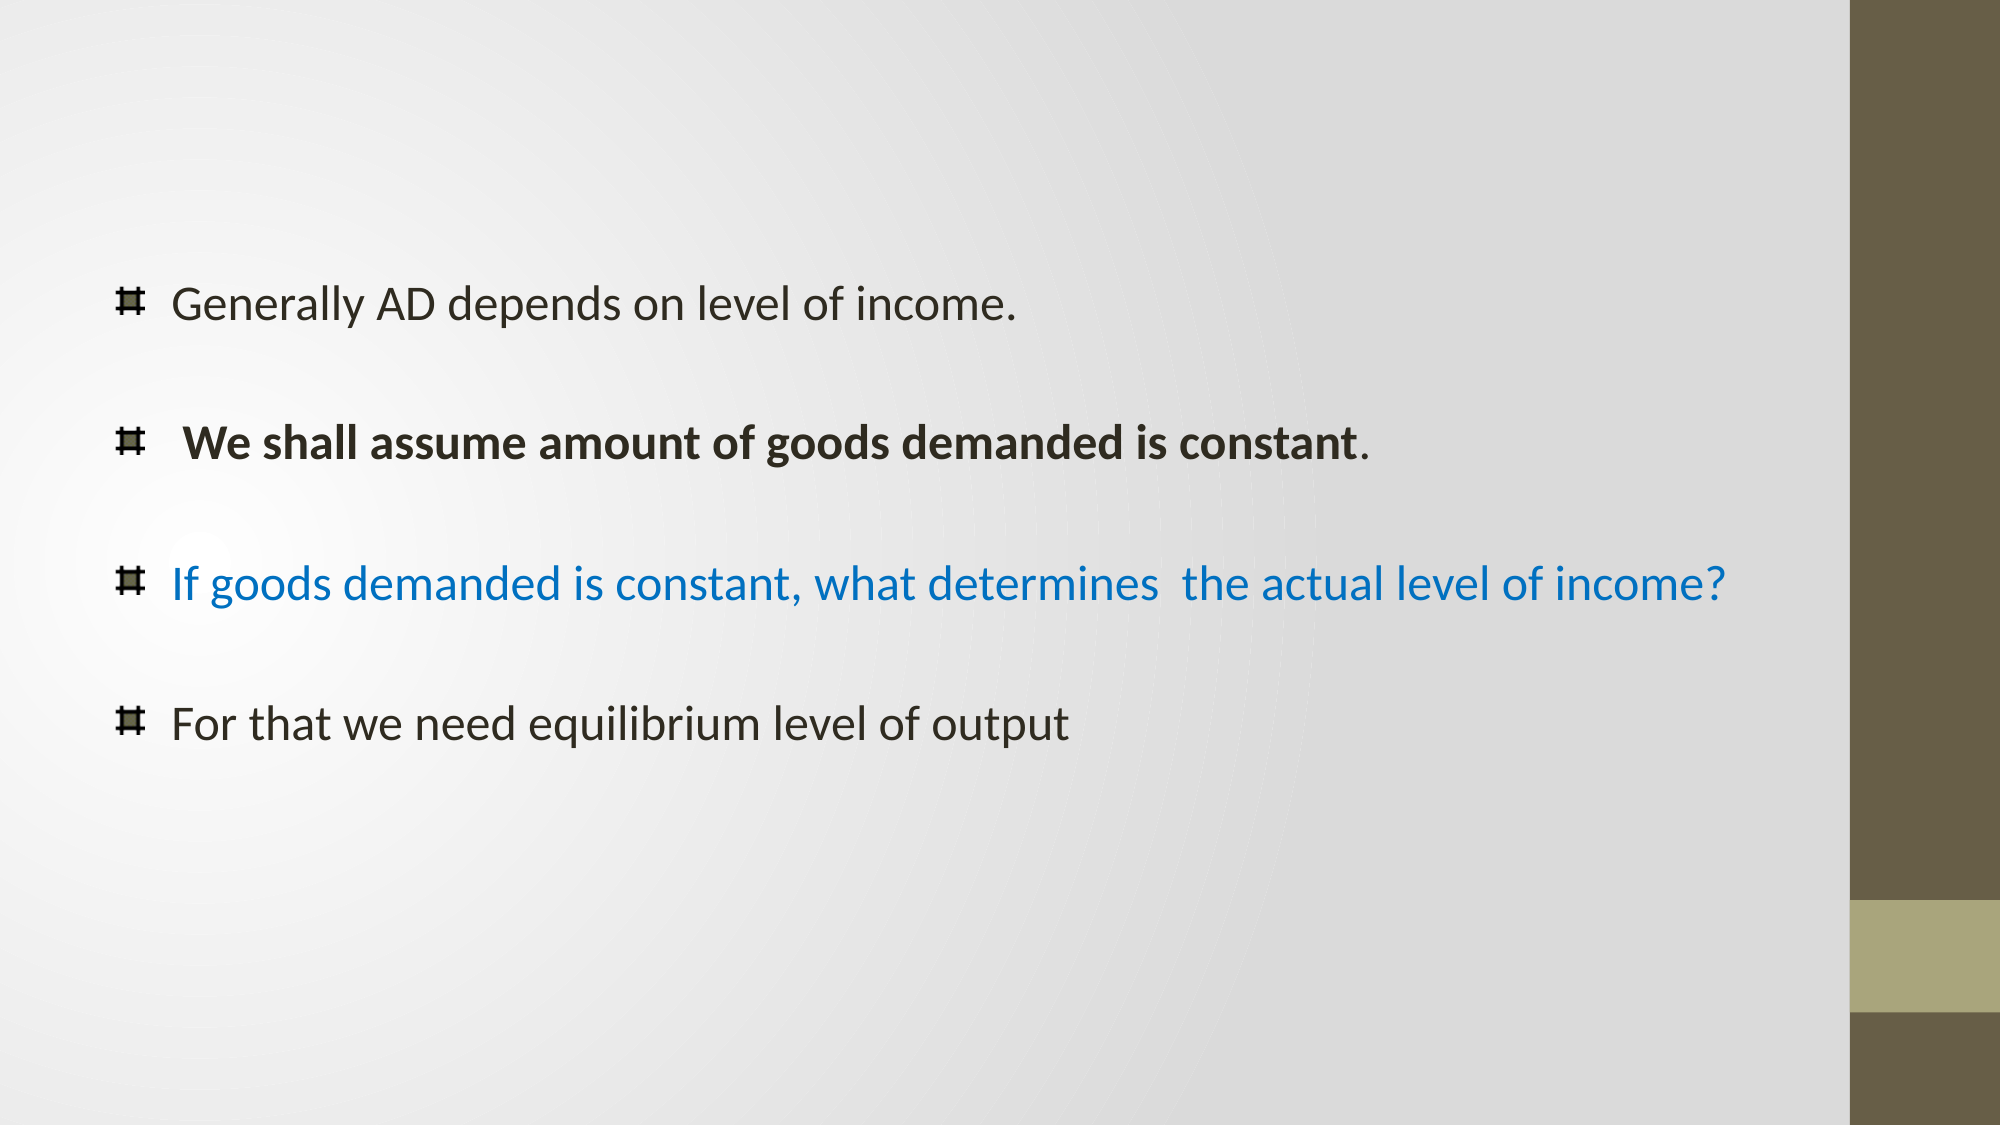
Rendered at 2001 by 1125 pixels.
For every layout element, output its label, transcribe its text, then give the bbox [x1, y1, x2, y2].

picture [114, 564, 145, 595]
picture [114, 704, 145, 735]
picture [114, 425, 145, 455]
list Generally AD depends on level of income. We shall assume amount of goods demanded is constant. If goods demanded is constant, what determines the actual level of income? For that we need equilibrium level of output [99, 262, 1767, 1050]
picture [114, 285, 145, 315]
